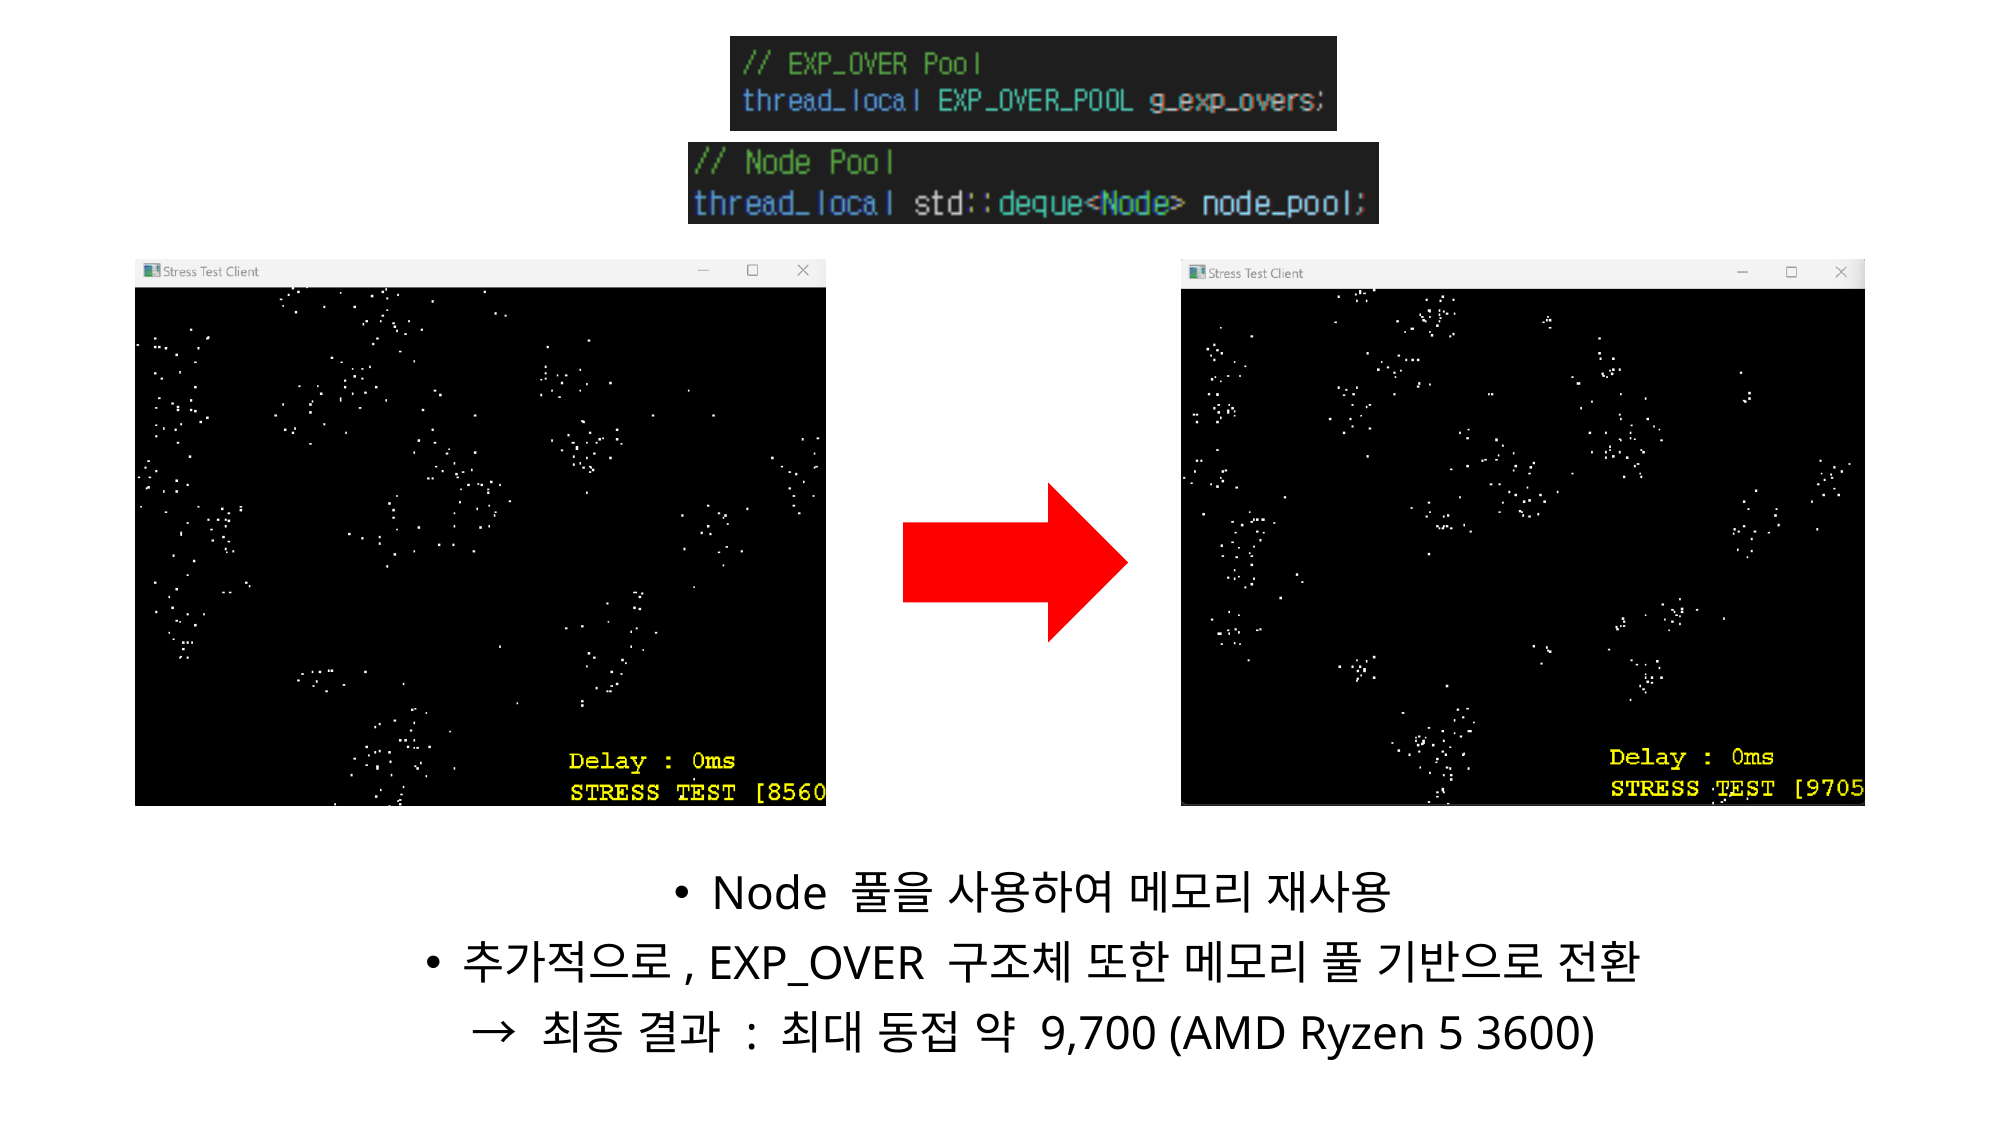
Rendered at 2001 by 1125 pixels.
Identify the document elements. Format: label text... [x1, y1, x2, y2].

text_box [901, 478, 1131, 647]
picture [729, 36, 1338, 132]
picture [134, 259, 827, 806]
picture [1181, 259, 1866, 806]
picture [687, 141, 1380, 225]
text_box Node 풀을 사용하여 메모리 재사용 추가적으로, EXP_OVER 구조체 또한 메모리 풀 기반으로 전환 → 최종 결과 : 최대 동접 약 9,700 (AMD Ryzen 5 3600) [121, 841, 1946, 1089]
